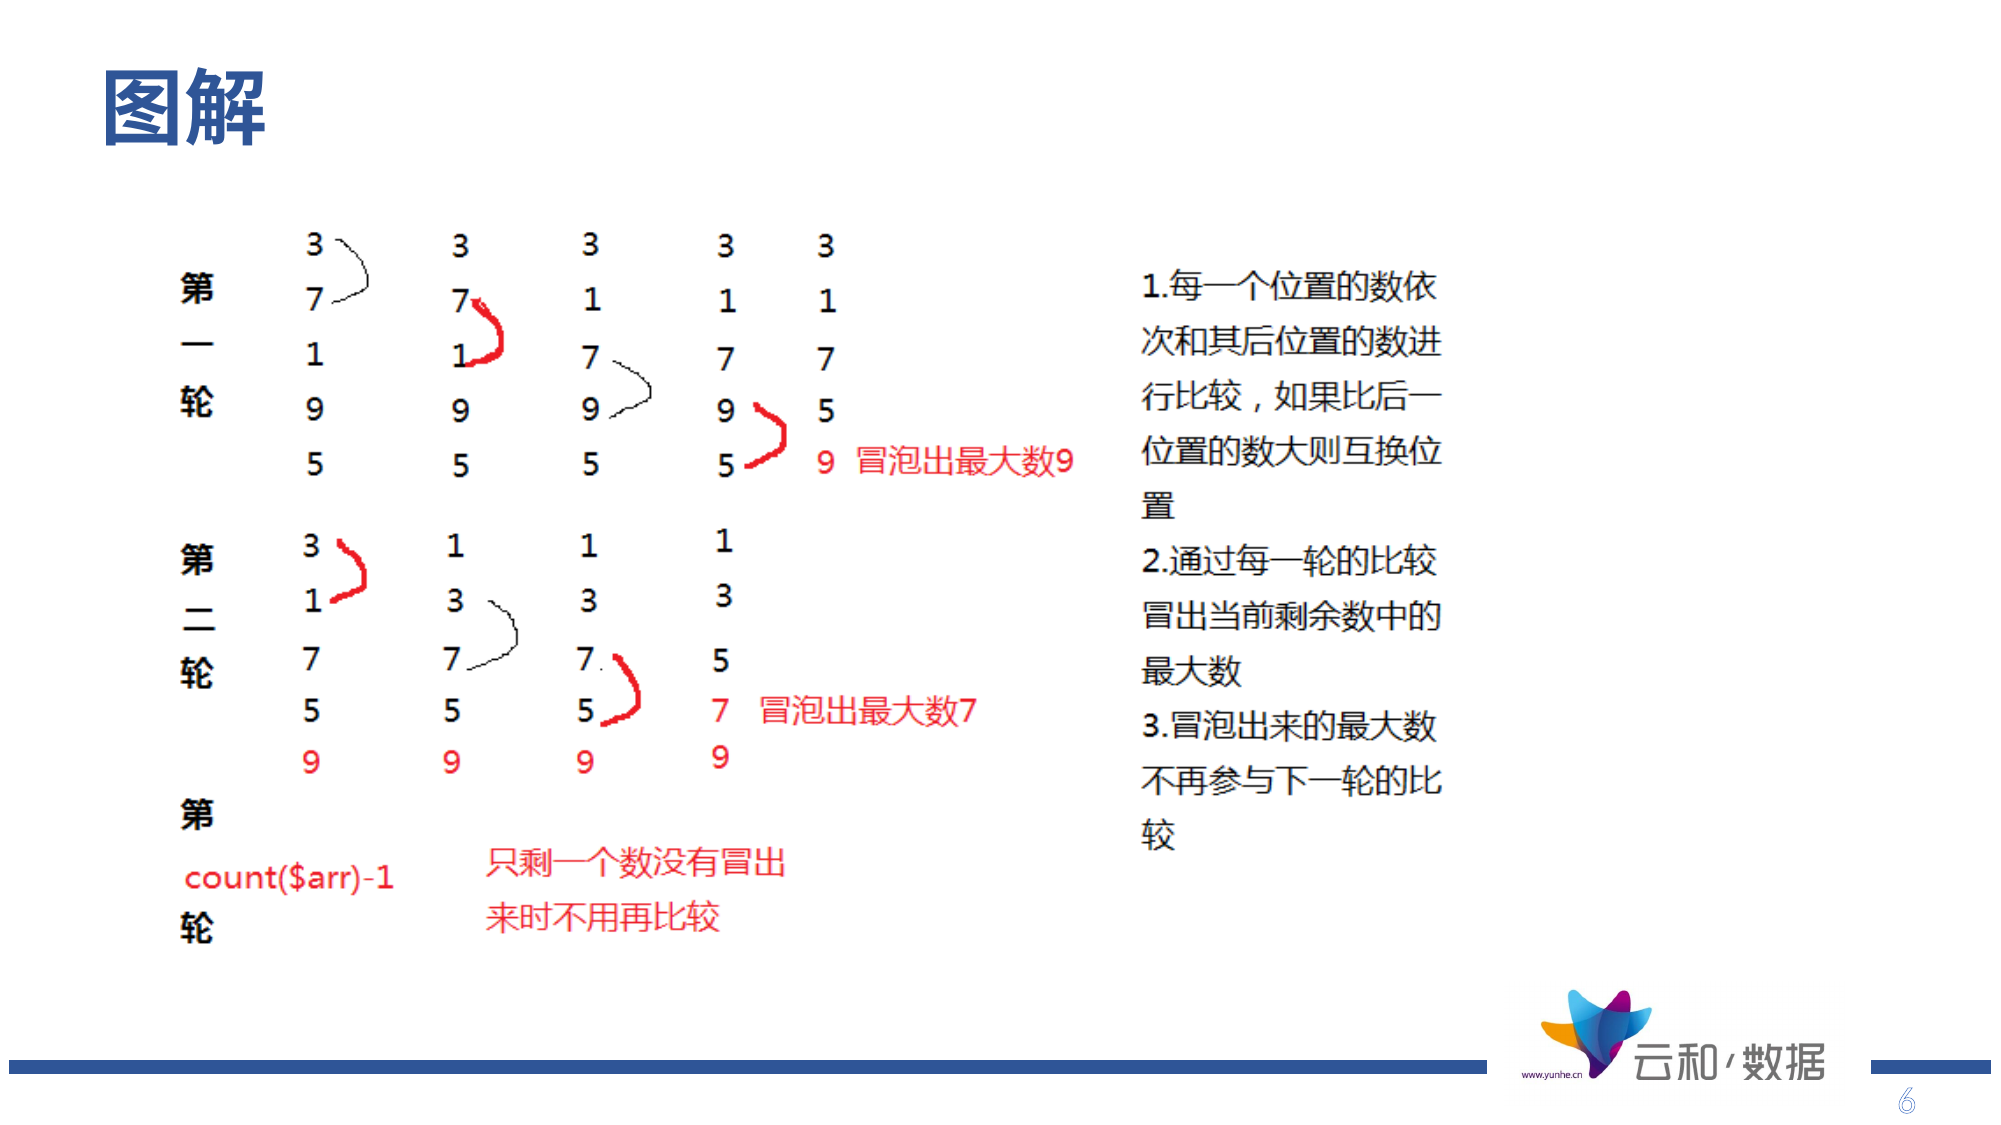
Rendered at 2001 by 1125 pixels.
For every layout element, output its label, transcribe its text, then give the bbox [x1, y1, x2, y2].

title 图解 [85, 2, 1811, 221]
picture [137, 186, 1486, 987]
picture [1504, 981, 1845, 1106]
